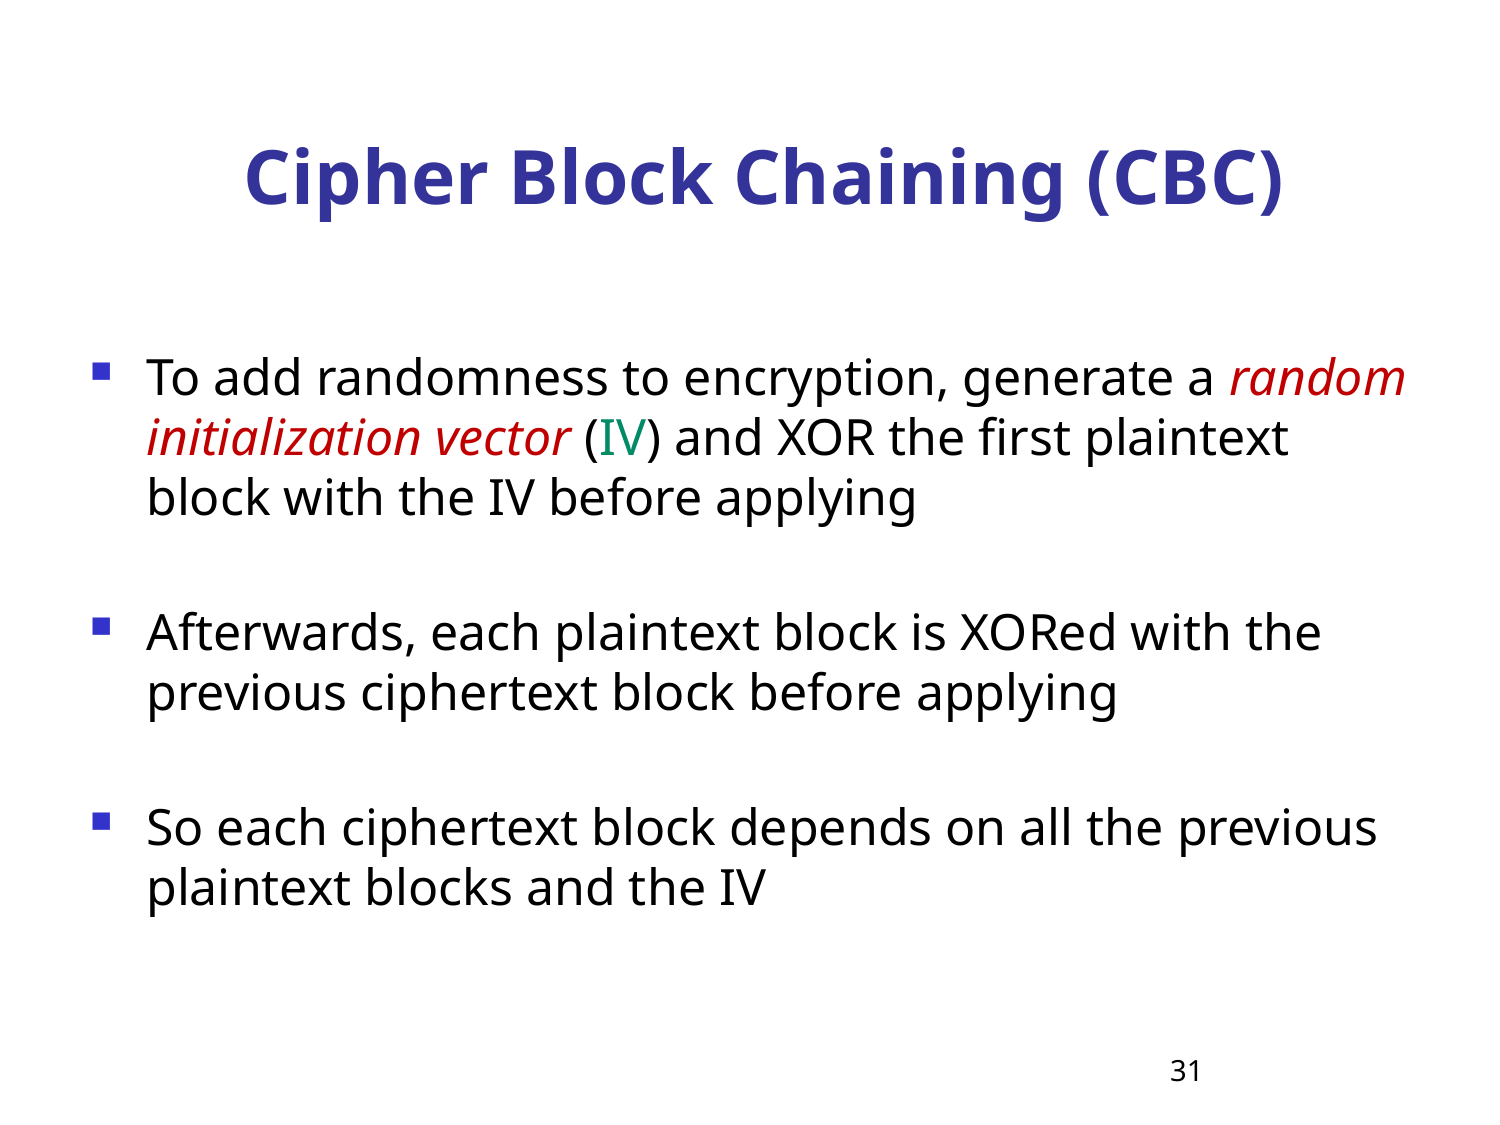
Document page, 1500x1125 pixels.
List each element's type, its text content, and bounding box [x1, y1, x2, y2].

title Cipher Block Chaining (CBC) [124, 0, 1404, 228]
slide_number 31 [1154, 1023, 1468, 1100]
